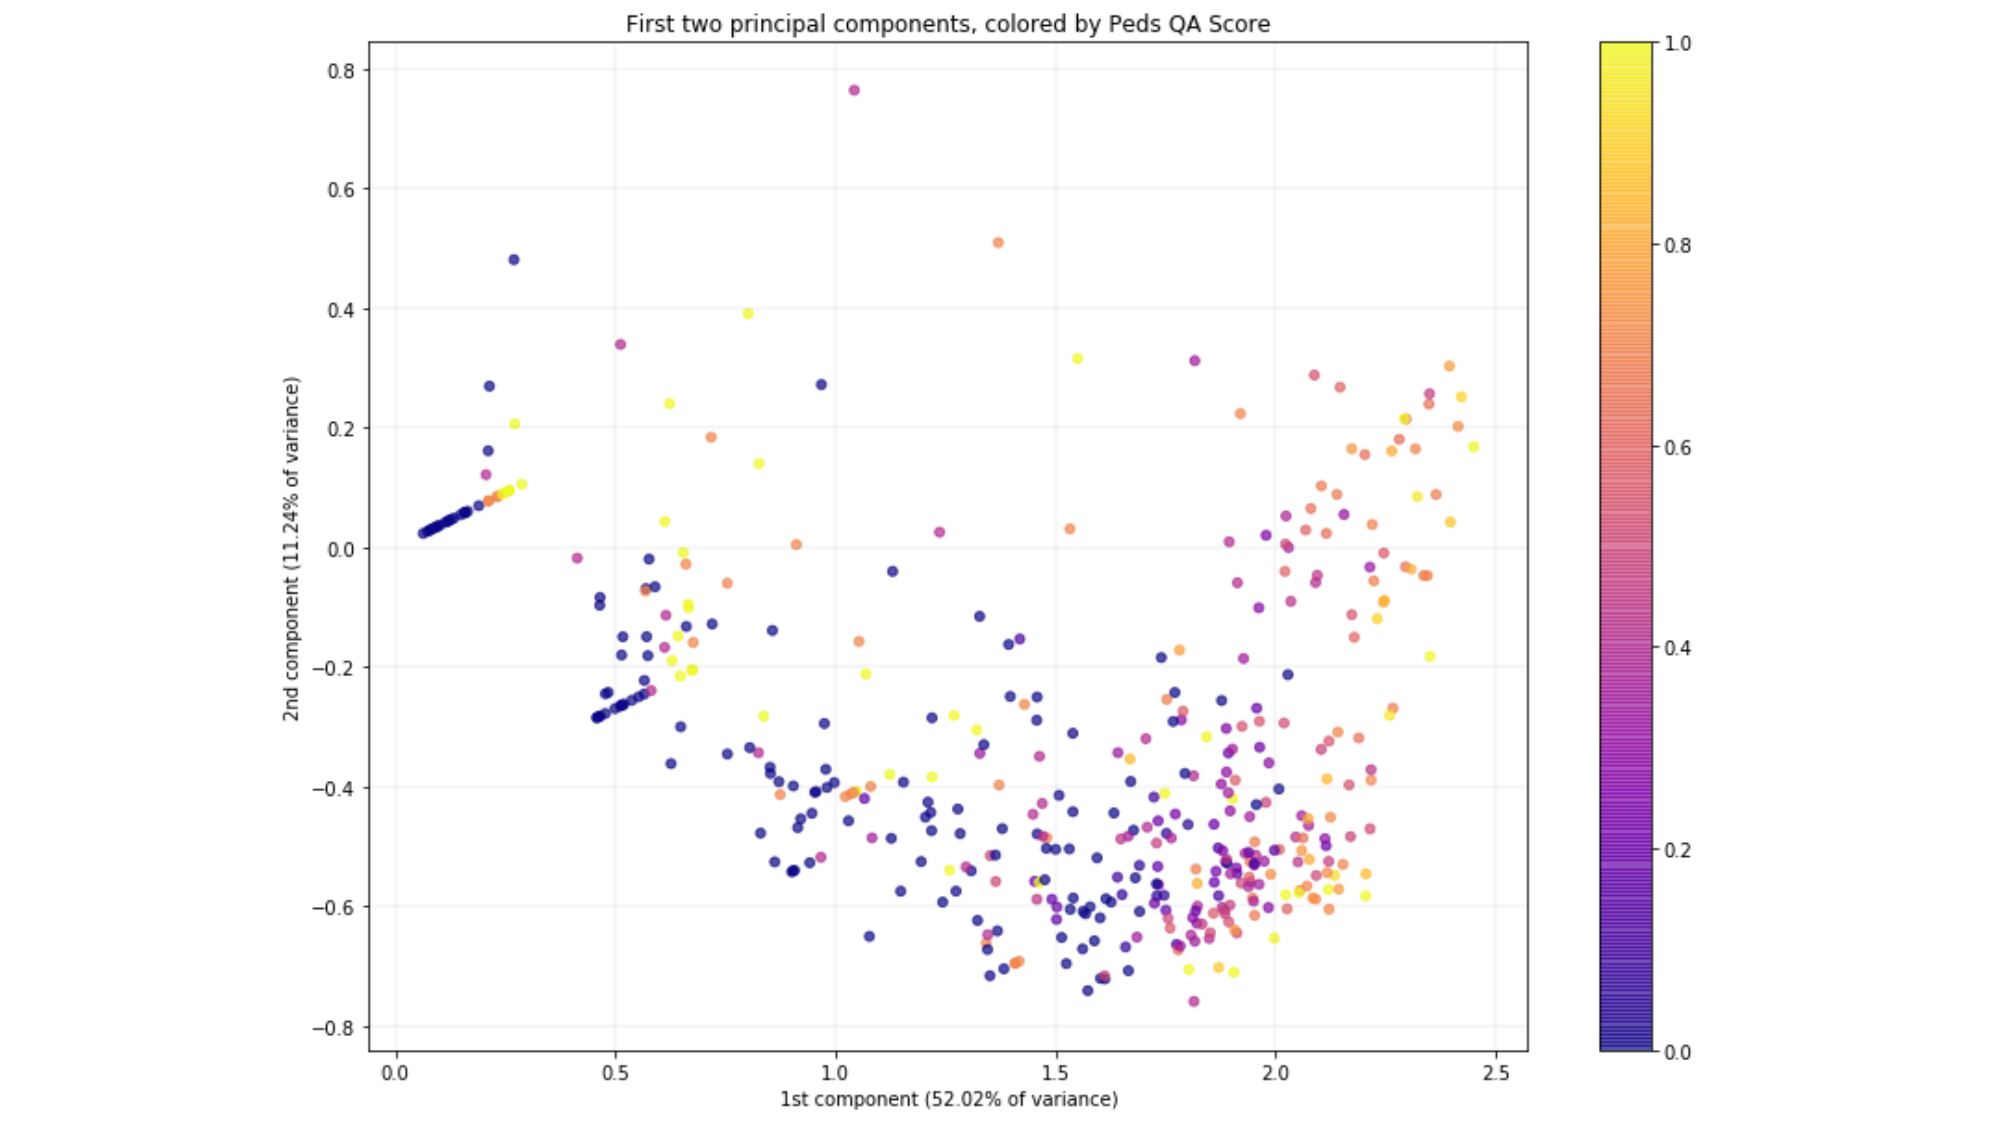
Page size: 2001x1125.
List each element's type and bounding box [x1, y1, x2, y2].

picture [276, 0, 1724, 1125]
